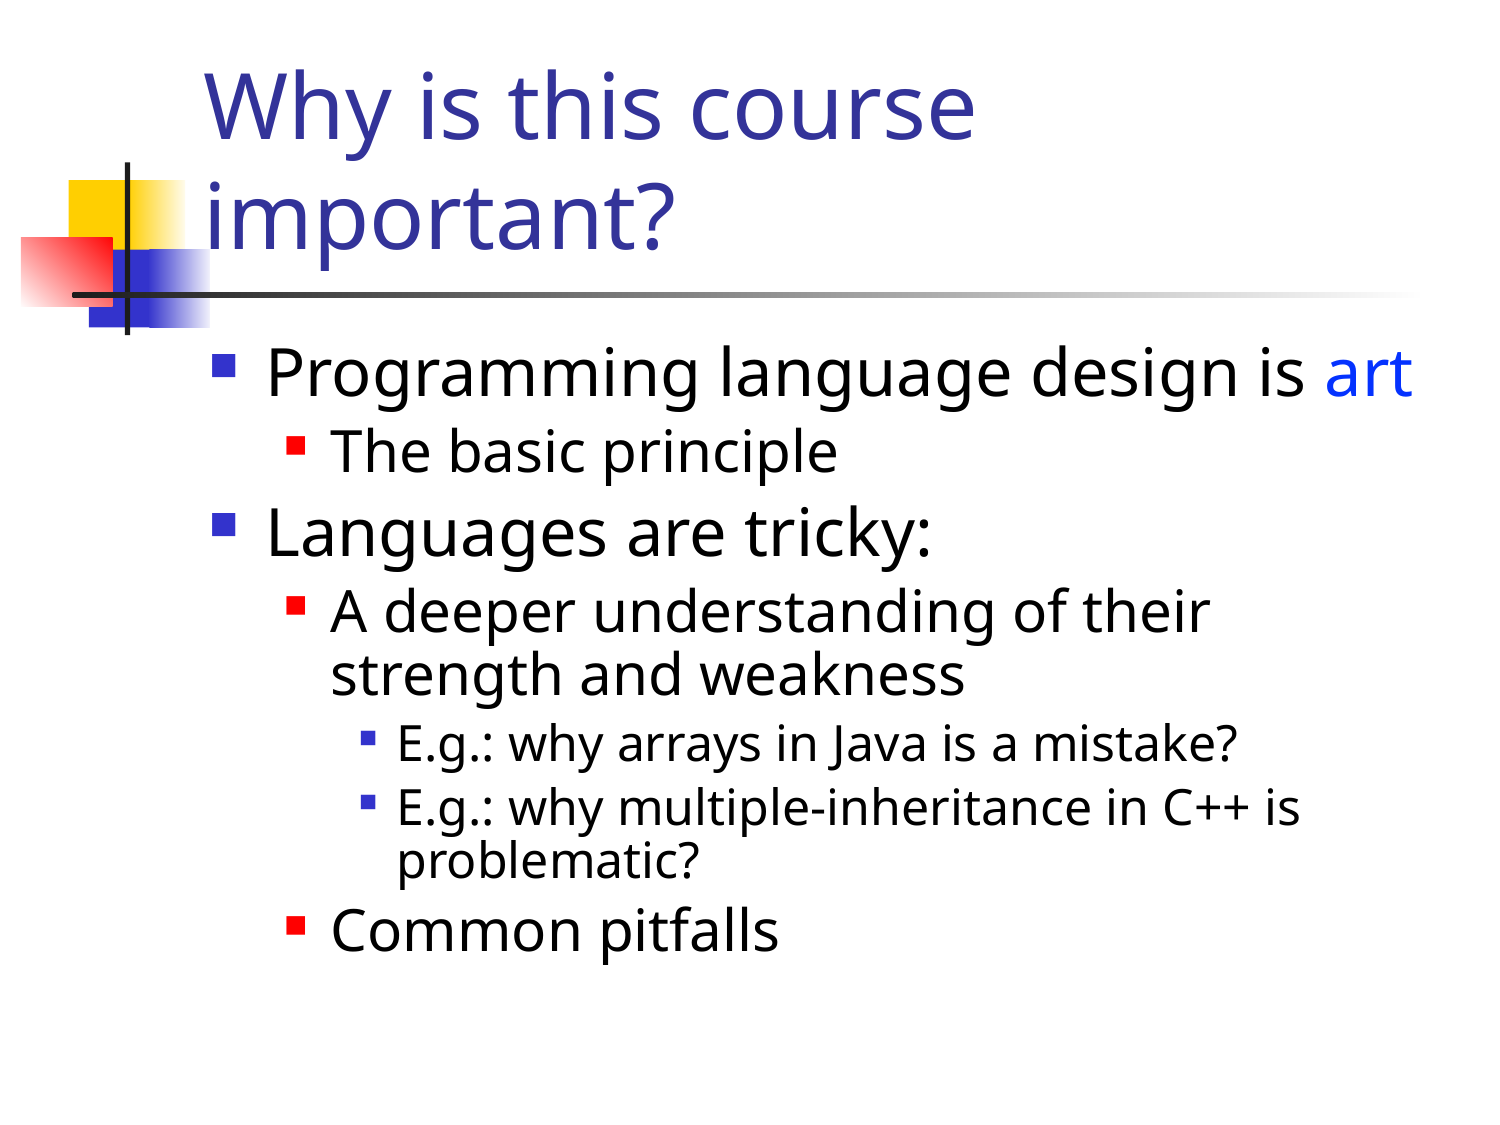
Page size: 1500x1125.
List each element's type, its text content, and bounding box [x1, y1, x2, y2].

list Programming language design is art The basic principle Languages are tricky: A deeper understanding of their strength and weakness E.g.: why arrays in Java is a mistake? E.g.: why multiple-inheritance in C++ is problematic? Common pitfalls [193, 331, 1469, 1006]
title Why is this course important? [188, 35, 1468, 275]
